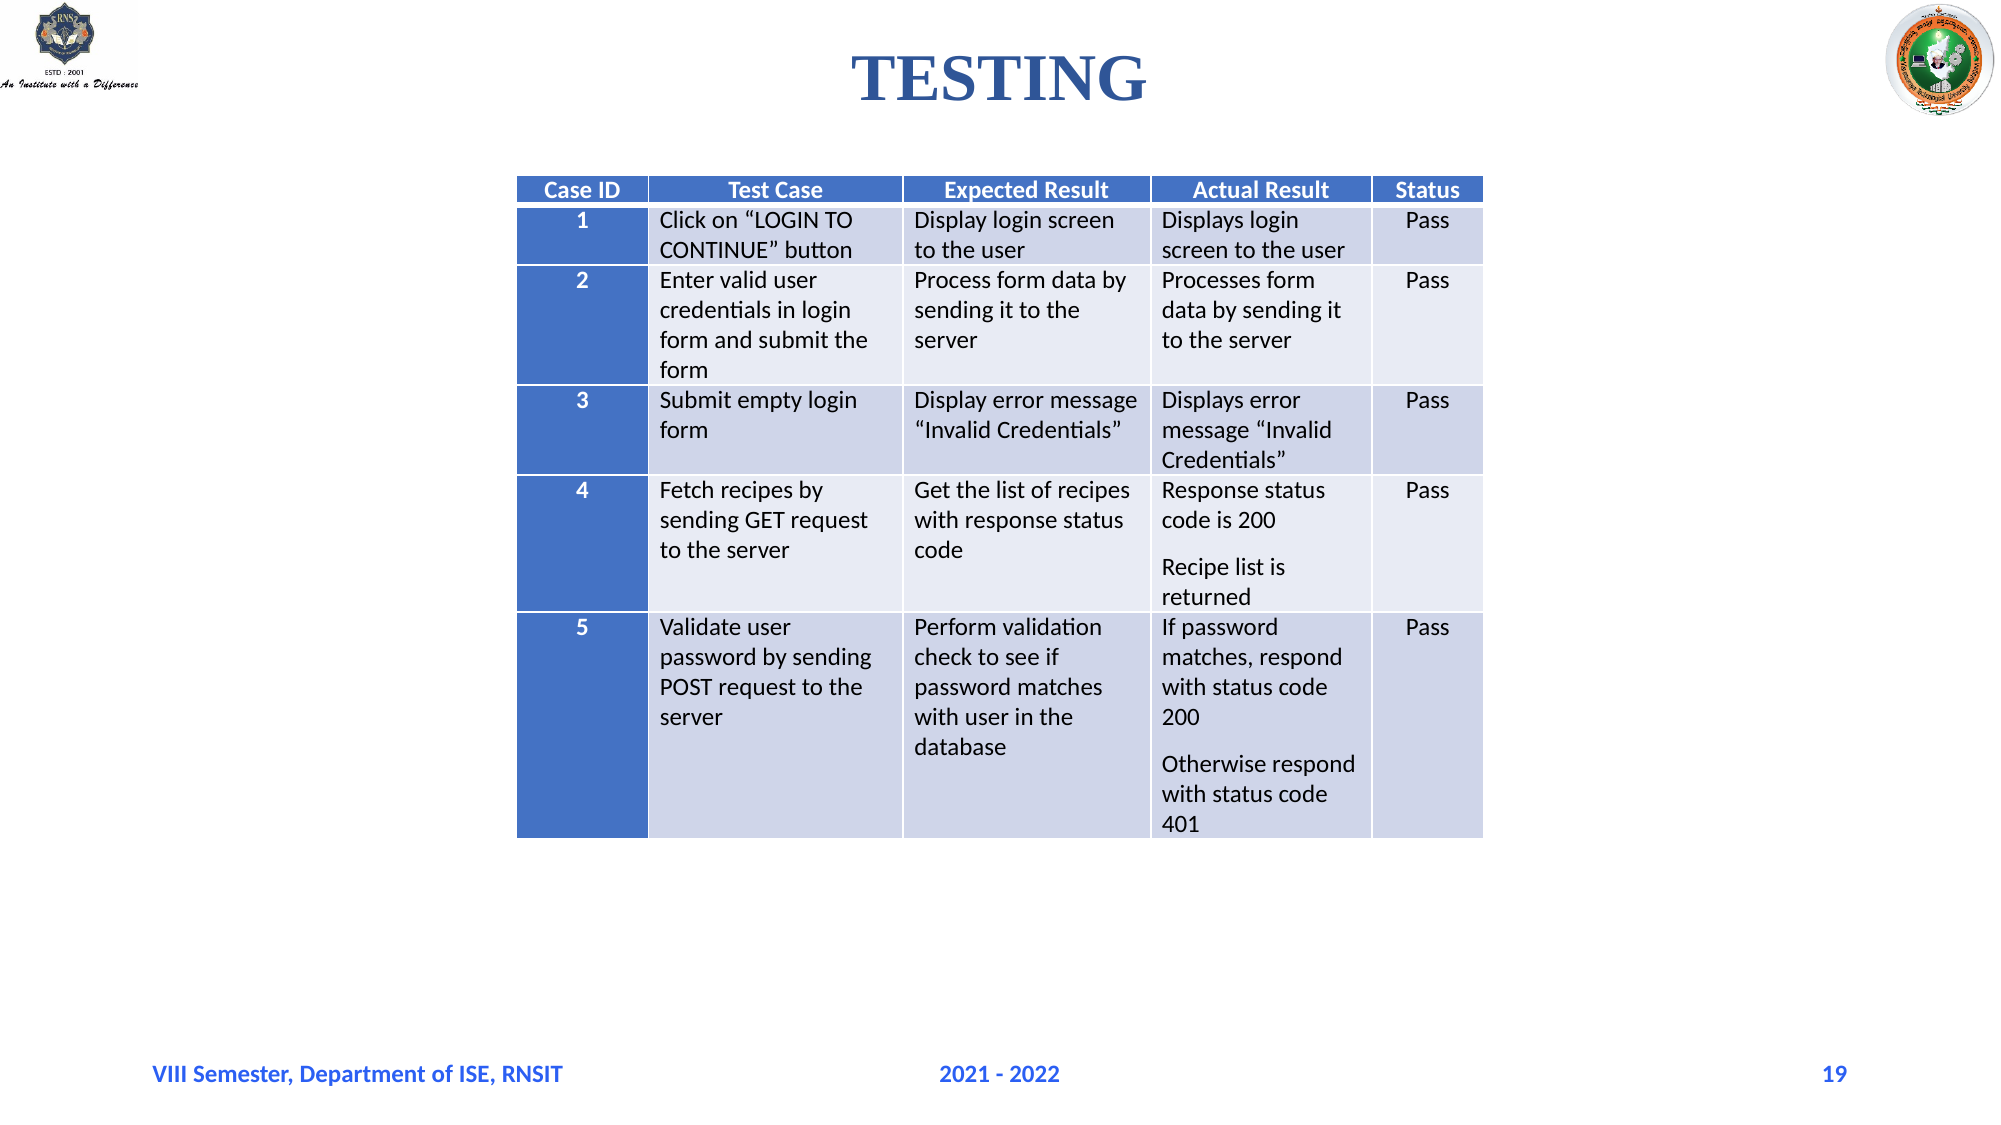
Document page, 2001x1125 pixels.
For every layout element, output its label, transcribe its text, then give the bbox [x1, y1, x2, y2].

table_cell Display error message “Invalid Credentials” [904, 386, 1150, 474]
slide_number VIII Semester, Department of ISE, RNSIT [137, 1042, 662, 1103]
table_header Status [1373, 176, 1483, 202]
footer 2021 - 2022 [662, 1042, 1338, 1103]
table_cell Fetch recipes by sending GET request to the server [649, 476, 902, 611]
table_cell Submit empty login form [649, 386, 902, 474]
table_cell Pass [1373, 386, 1483, 474]
table_cell 4 [517, 476, 648, 611]
table_cell 3 [517, 386, 648, 474]
slide_number 19 [1412, 1042, 1863, 1103]
text_box [78, 171, 1922, 1022]
picture [0, 0, 138, 90]
table_cell Enter valid user credentials in login form and submit the form [649, 266, 902, 384]
table_cell Click on “LOGIN TO CONTINUE” button [649, 208, 902, 264]
table_cell Displays login screen to the user [1152, 208, 1371, 264]
table_cell Displays error message “Invalid Credentials” [1152, 386, 1371, 474]
table_header Actual Result [1152, 176, 1371, 202]
table_cell Validate user password by sending POST request to the server [649, 613, 902, 838]
picture [1882, 2, 1997, 117]
table_cell Pass [1373, 208, 1483, 264]
table_cell 2 [517, 266, 648, 384]
table_cell If password matches, respond with status code 200 Otherwise respond with status code 401 [1152, 613, 1371, 838]
table_cell Get the list of recipes with response status code [904, 476, 1150, 611]
table_header Expected Result [904, 176, 1150, 202]
table_cell Processes form data by sending it to the server [1152, 266, 1371, 384]
table_cell 5 [517, 613, 648, 838]
table_cell Perform validation check to see if password matches with user in the database [904, 613, 1150, 838]
table_cell Response status code is 200 Recipe list is returned [1152, 476, 1371, 611]
table_cell 1 [517, 208, 648, 264]
table_header Test Case [649, 176, 902, 202]
table_cell Pass [1373, 613, 1483, 838]
table_cell Display login screen to the user [904, 208, 1150, 264]
table_header Case ID [517, 176, 648, 202]
table_cell Pass [1373, 266, 1483, 384]
table_cell Pass [1373, 476, 1483, 611]
title TESTING [137, 35, 1863, 150]
table_cell Process form data by sending it to the server [904, 266, 1150, 384]
